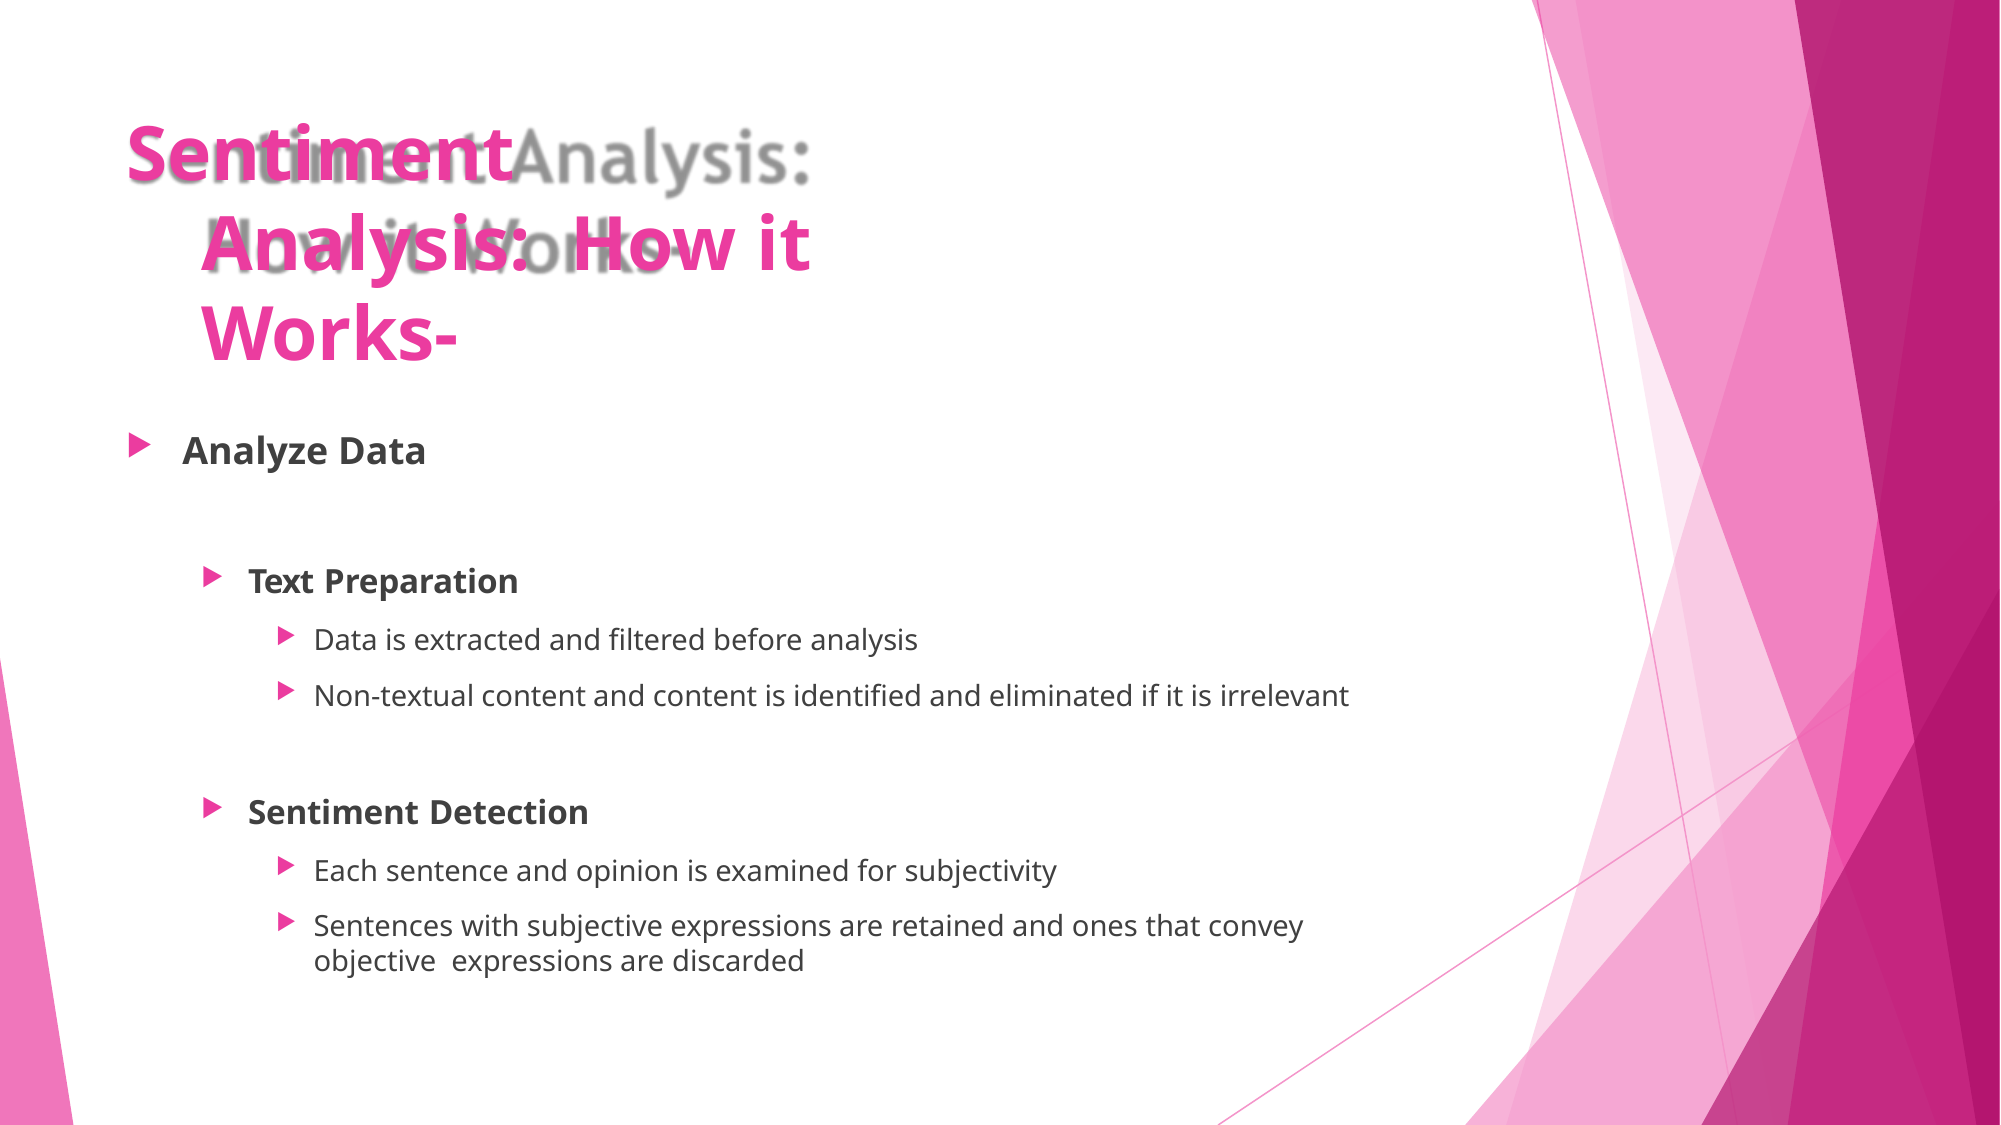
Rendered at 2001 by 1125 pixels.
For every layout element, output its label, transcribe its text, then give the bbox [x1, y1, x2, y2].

text_box Analyze Data Text Preparation Data is extracted and filtered before analysis Non-textual content and content is identified and eliminated if it is irrelevant Sentiment Detection Each sentence and opinion is examined for subjectivity Sentences with subjective expressions are retained and ones that convey objective expressions are discarded [124, 424, 1404, 978]
title Sentiment Analysis: How it Works- [124, 103, 815, 376]
